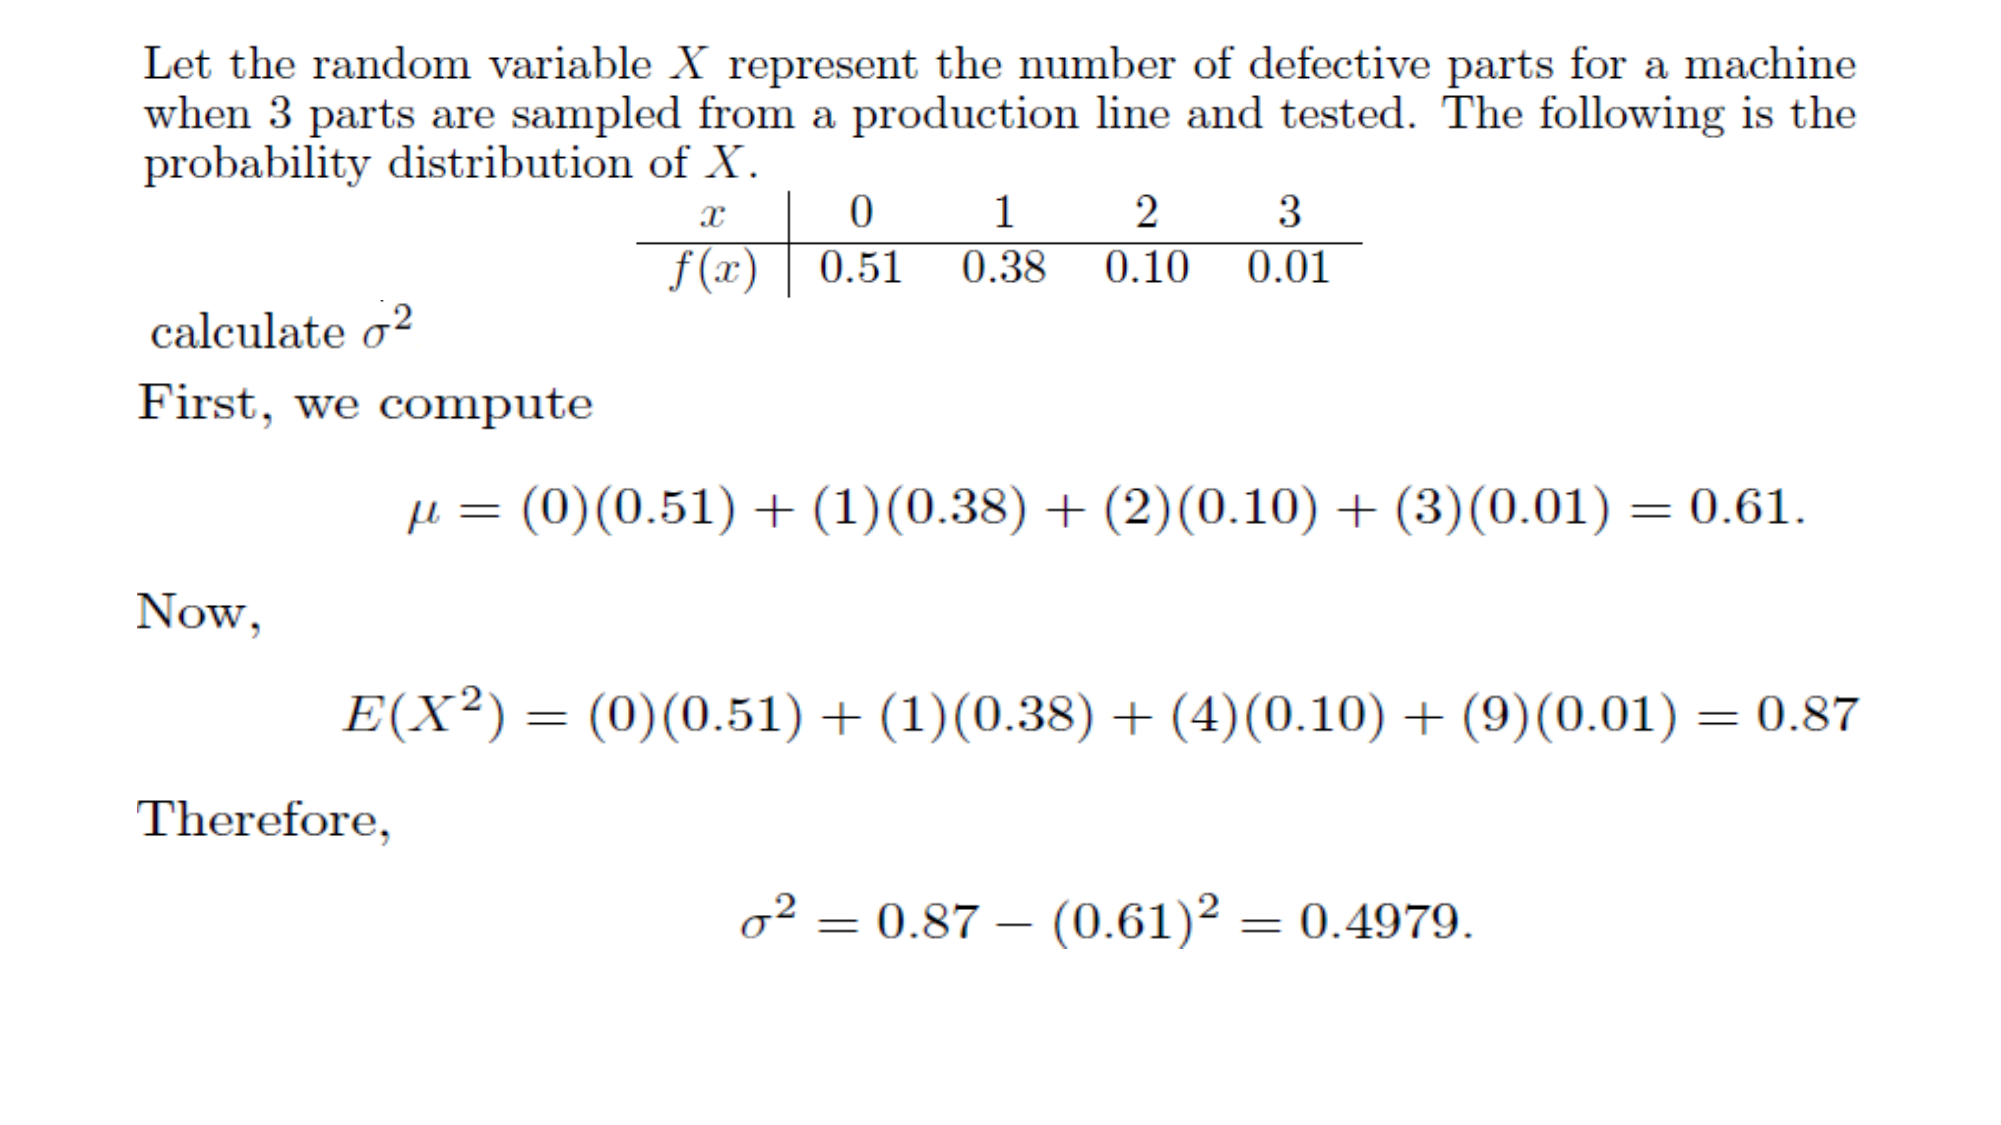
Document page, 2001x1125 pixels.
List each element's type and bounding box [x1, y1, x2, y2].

picture [137, 37, 1863, 357]
list [137, 376, 1863, 949]
